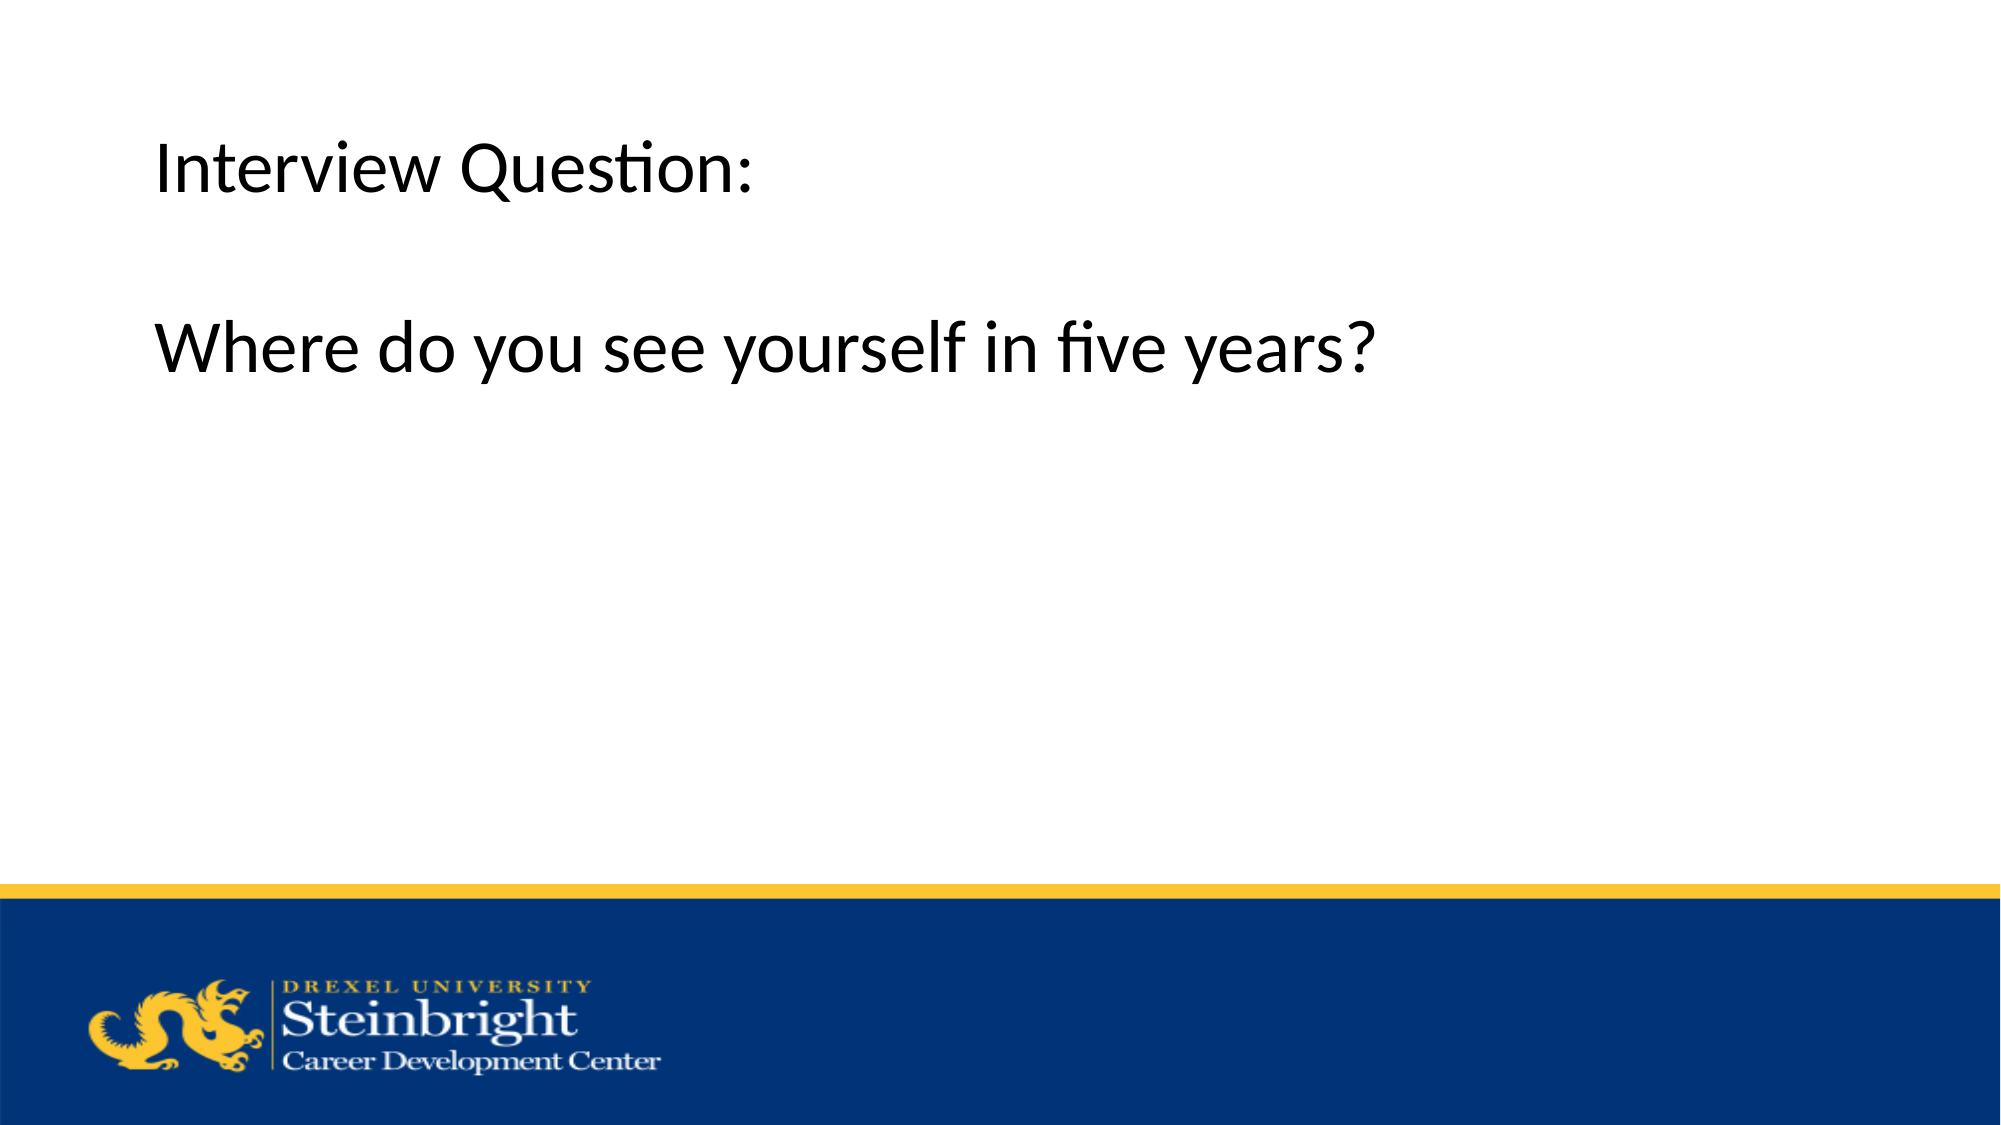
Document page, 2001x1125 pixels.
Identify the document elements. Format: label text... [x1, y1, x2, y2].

text_box Interview Question: Where do you see yourself in five years? [140, 110, 1841, 396]
picture [0, 884, 2001, 1125]
